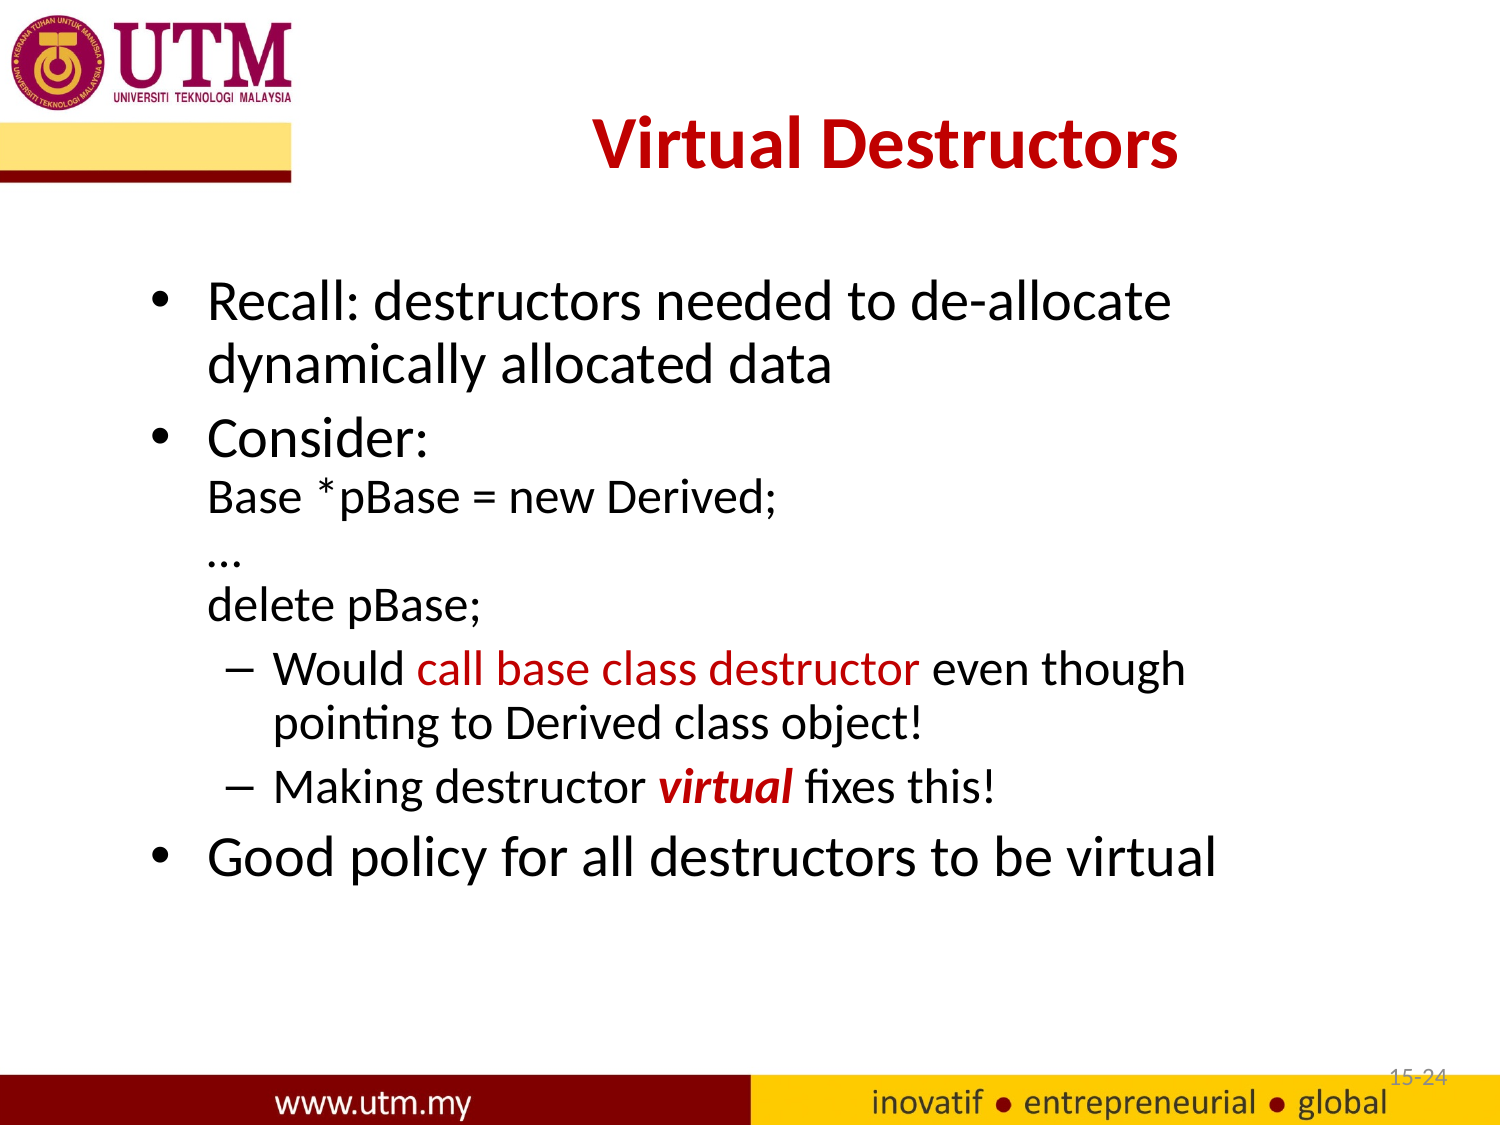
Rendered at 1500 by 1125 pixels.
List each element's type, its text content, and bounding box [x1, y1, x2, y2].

title Virtual Destructors [348, 45, 1425, 233]
picture [0, 0, 1500, 1125]
slide_number 15-24 [1149, 1037, 1463, 1113]
list Recall: destructors needed to de-allocate dynamically allocated data Consider: Base *pBase = new Derived; … delete pBase; Would call base class destructor even though pointing to Derived class object! Making destructor virtual fixes this! Good policy for all destructors to be virtual [135, 262, 1425, 1005]
